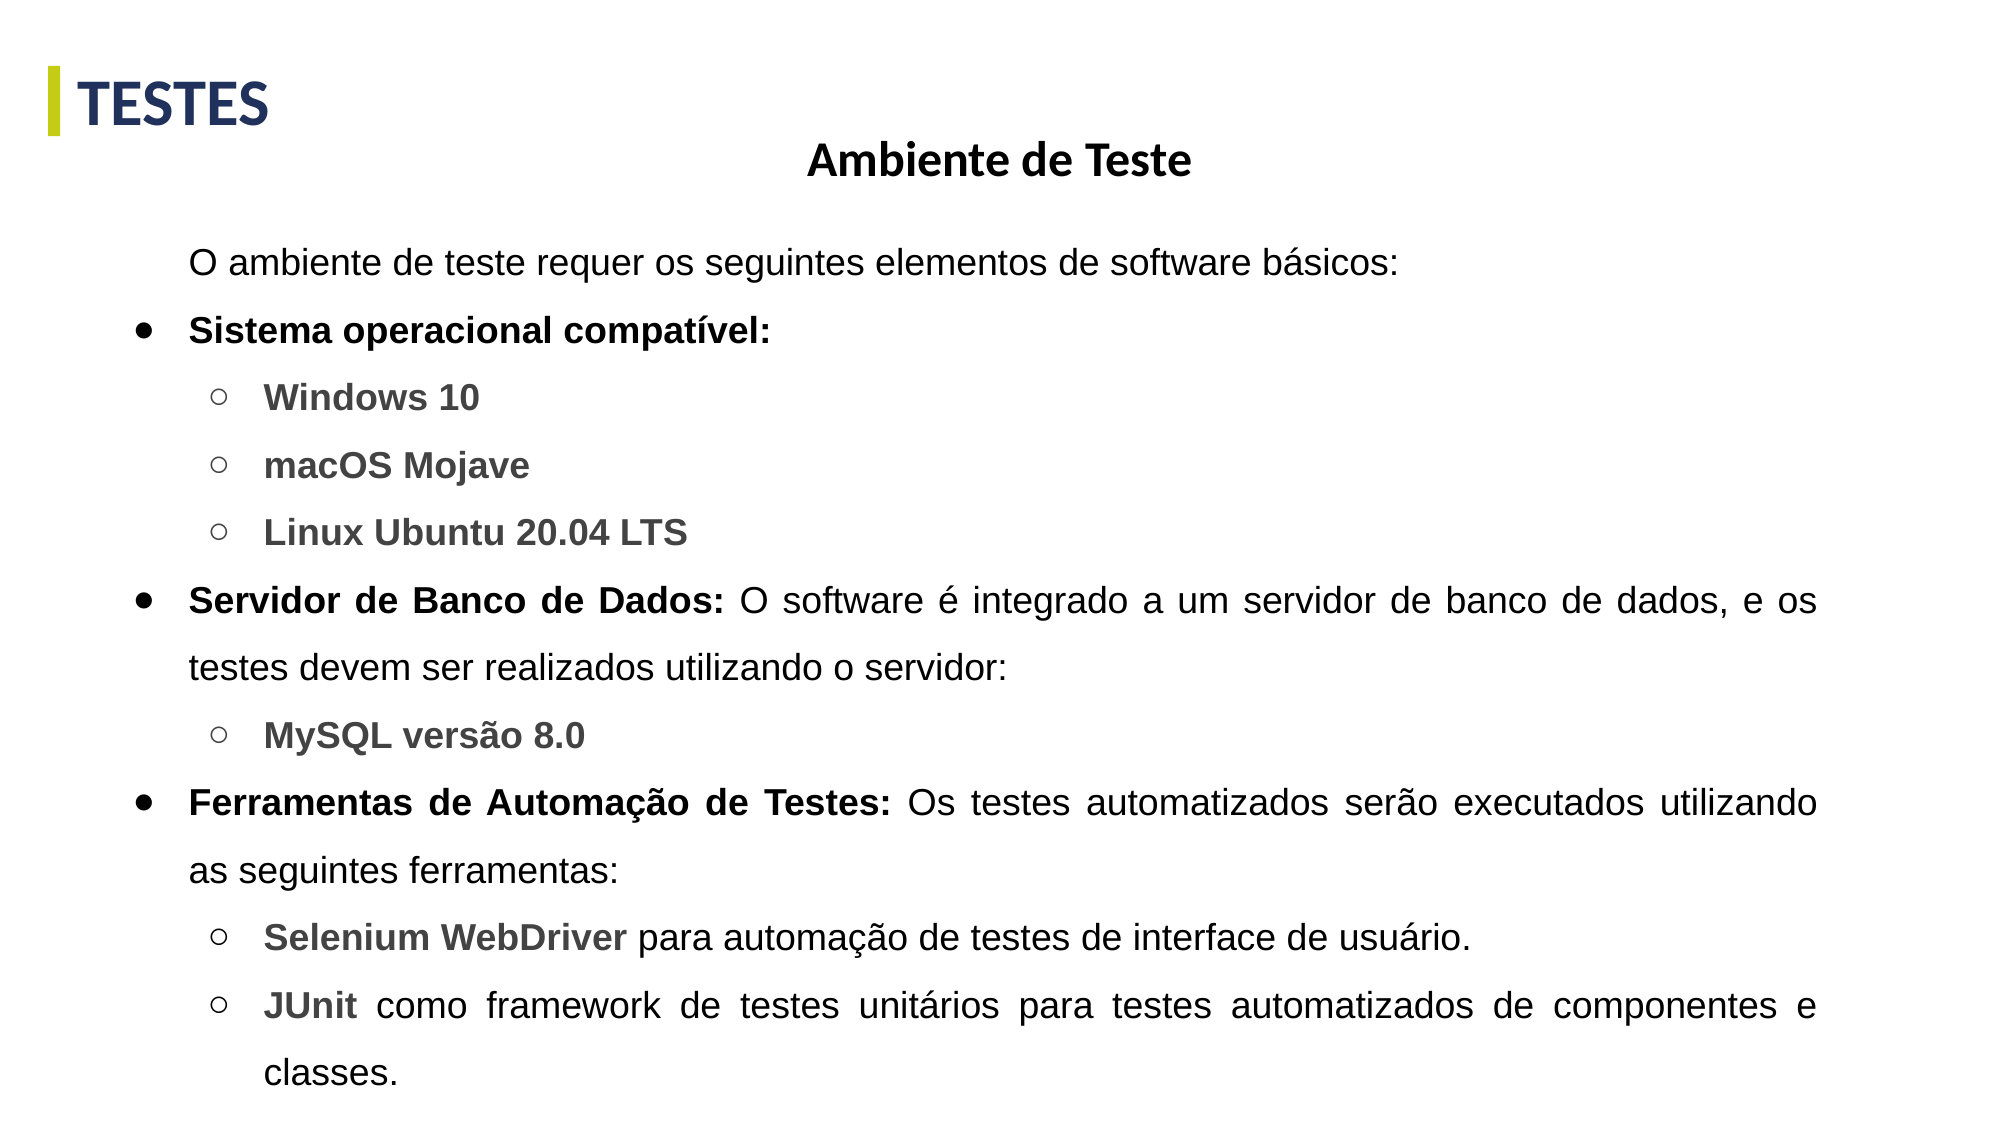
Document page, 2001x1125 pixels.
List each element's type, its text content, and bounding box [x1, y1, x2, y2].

text_box TESTES [62, 50, 288, 118]
text_box [48, 65, 61, 137]
text_box O ambiente de teste requer os seguintes elementos de software básicos: Sistema operacional compatível: Windows 10 macOS Mojave Linux Ubuntu 20.04 LTS Servidor de Banco de Dados: O software é integrado a um servidor de banco de dados, e os testes devem ser realizados utilizando o servidor: MySQL versão 8.0 Ferramentas de Automação de Testes: Os testes automatizados serão executados utilizando as seguintes ferramentas: Selenium WebDriver para automação de testes de interface de usuário. JUnit como framework de testes unitários para testes automatizados de componentes e classes. [98, 200, 1833, 1125]
text_box Ambiente de Teste [50, 118, 1949, 194]
